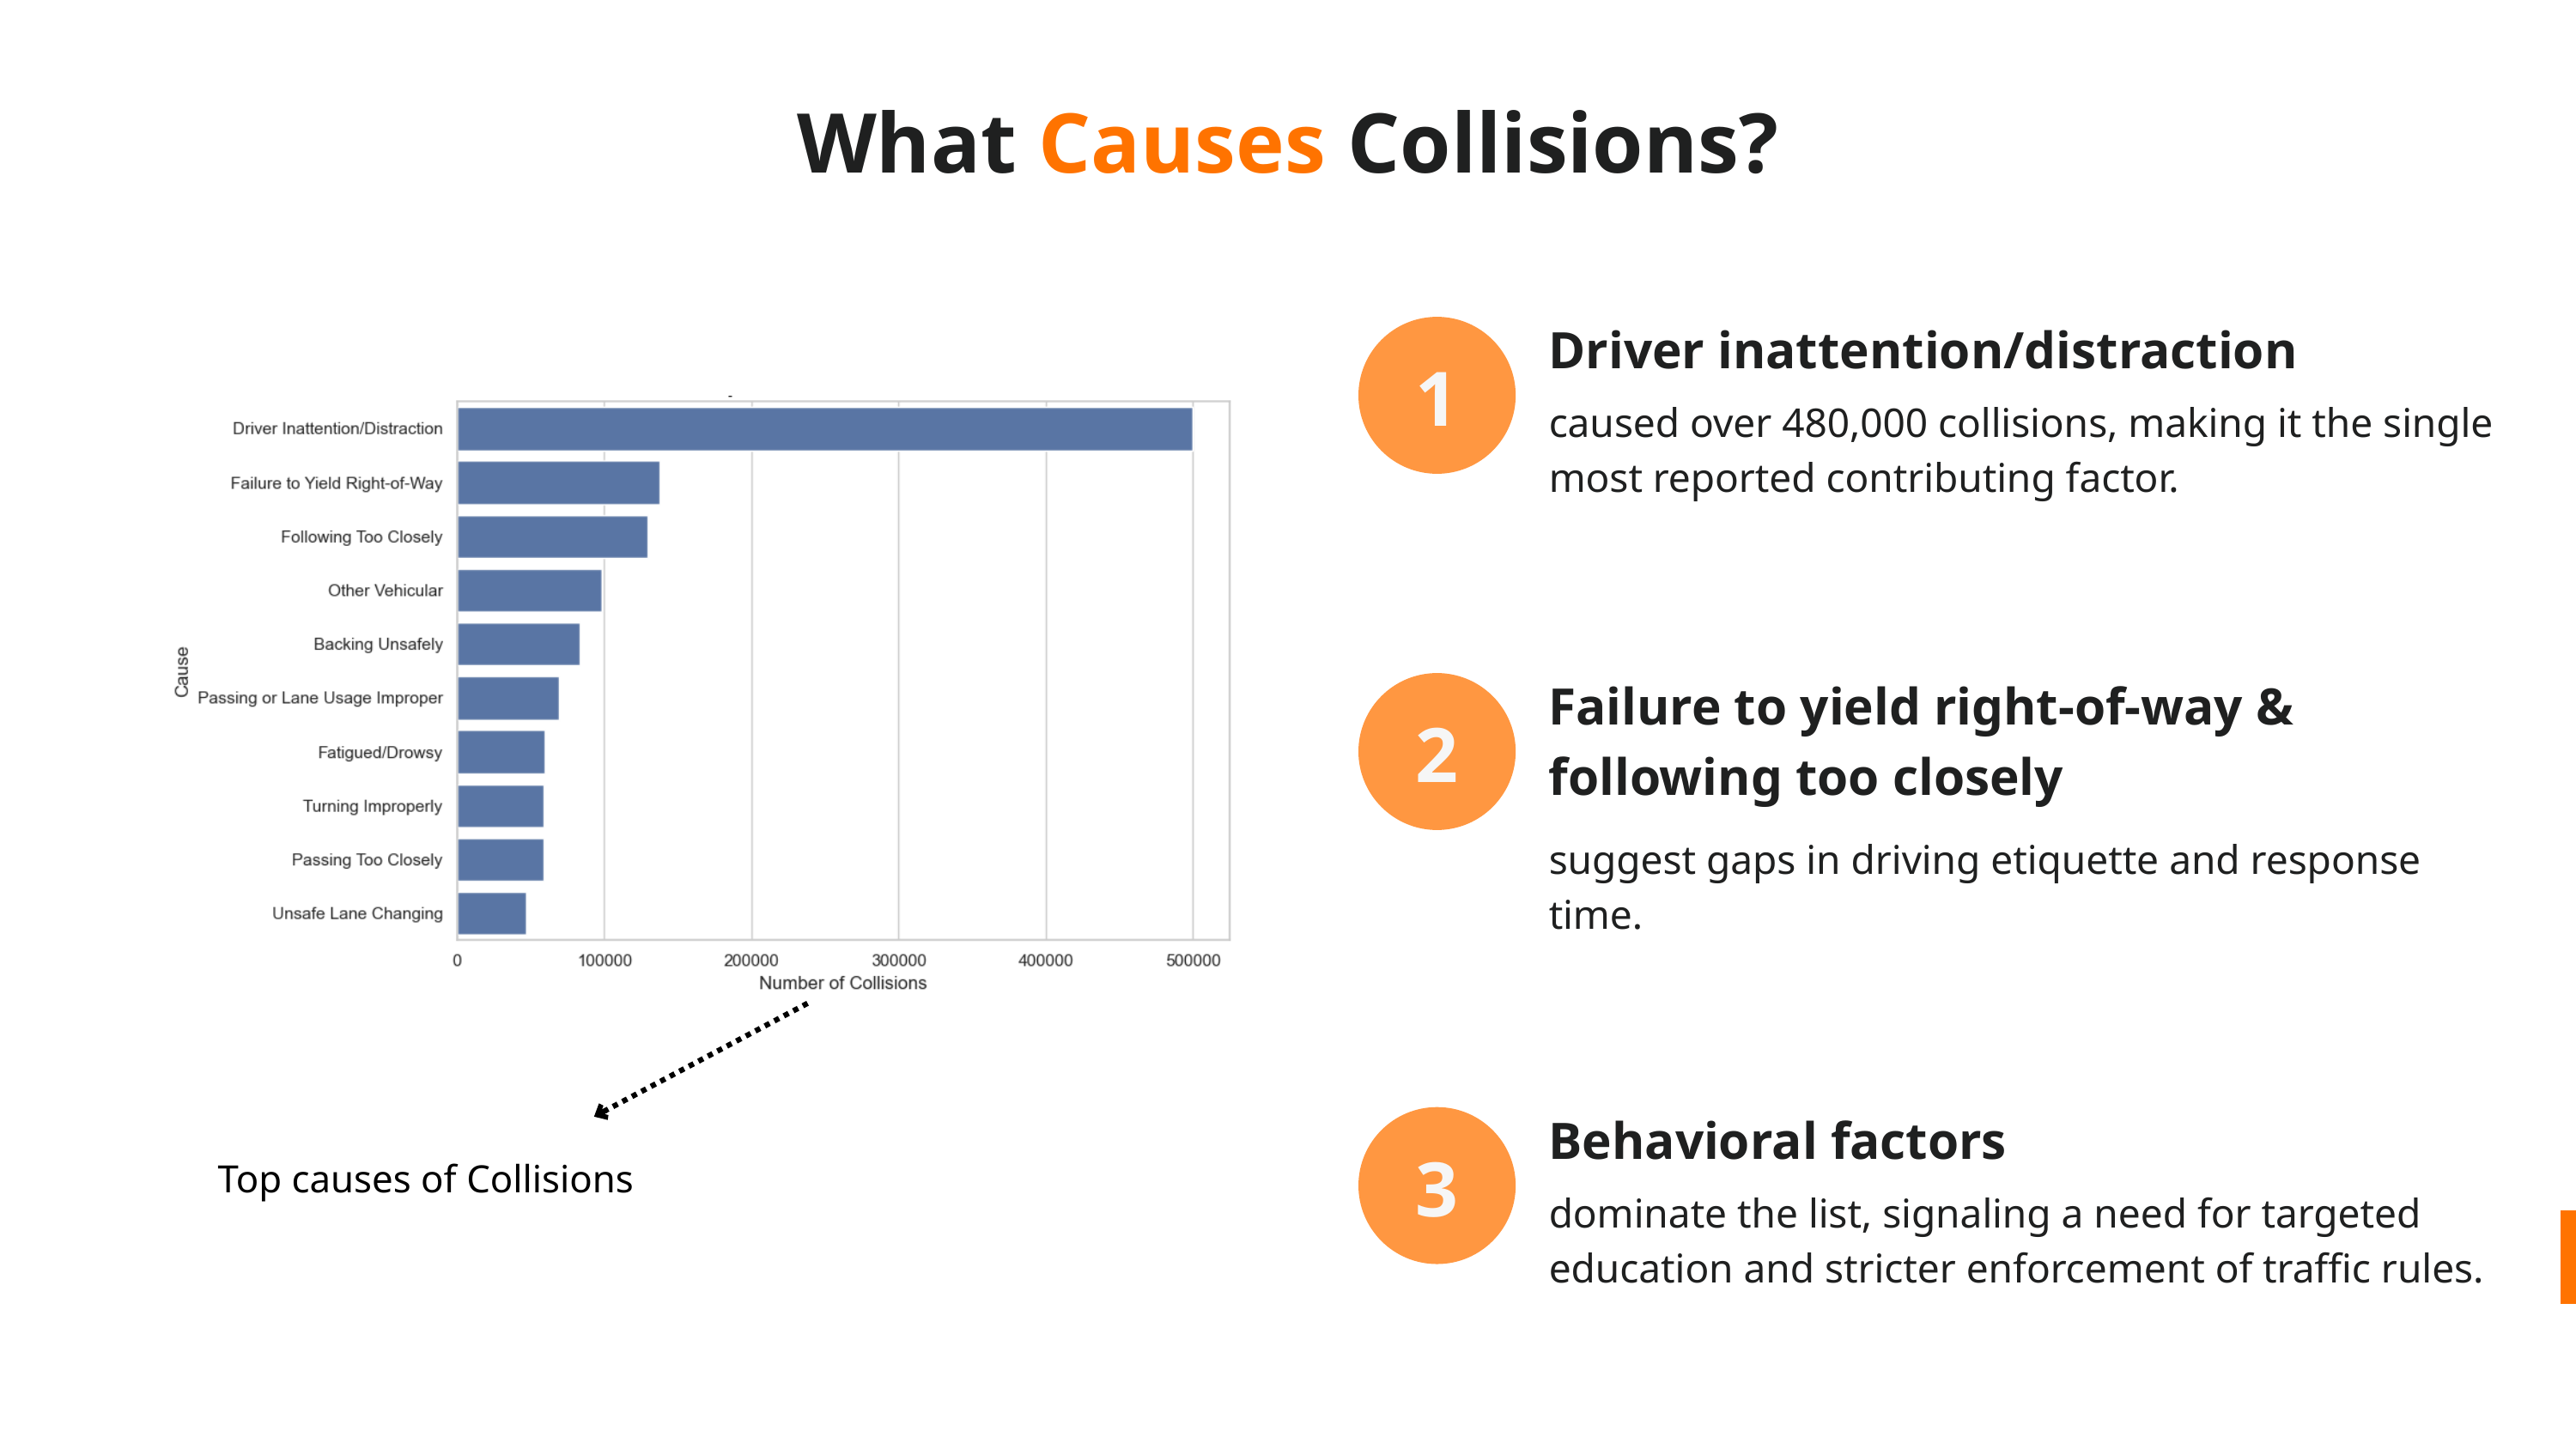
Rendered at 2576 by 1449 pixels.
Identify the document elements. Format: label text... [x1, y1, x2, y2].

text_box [81, 256, 2500, 1390]
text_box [1358, 1106, 1516, 1264]
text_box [1358, 316, 1516, 475]
text_box What Causes Collisions? [730, 93, 1846, 191]
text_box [1358, 672, 1516, 831]
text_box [2560, 1210, 2576, 1304]
